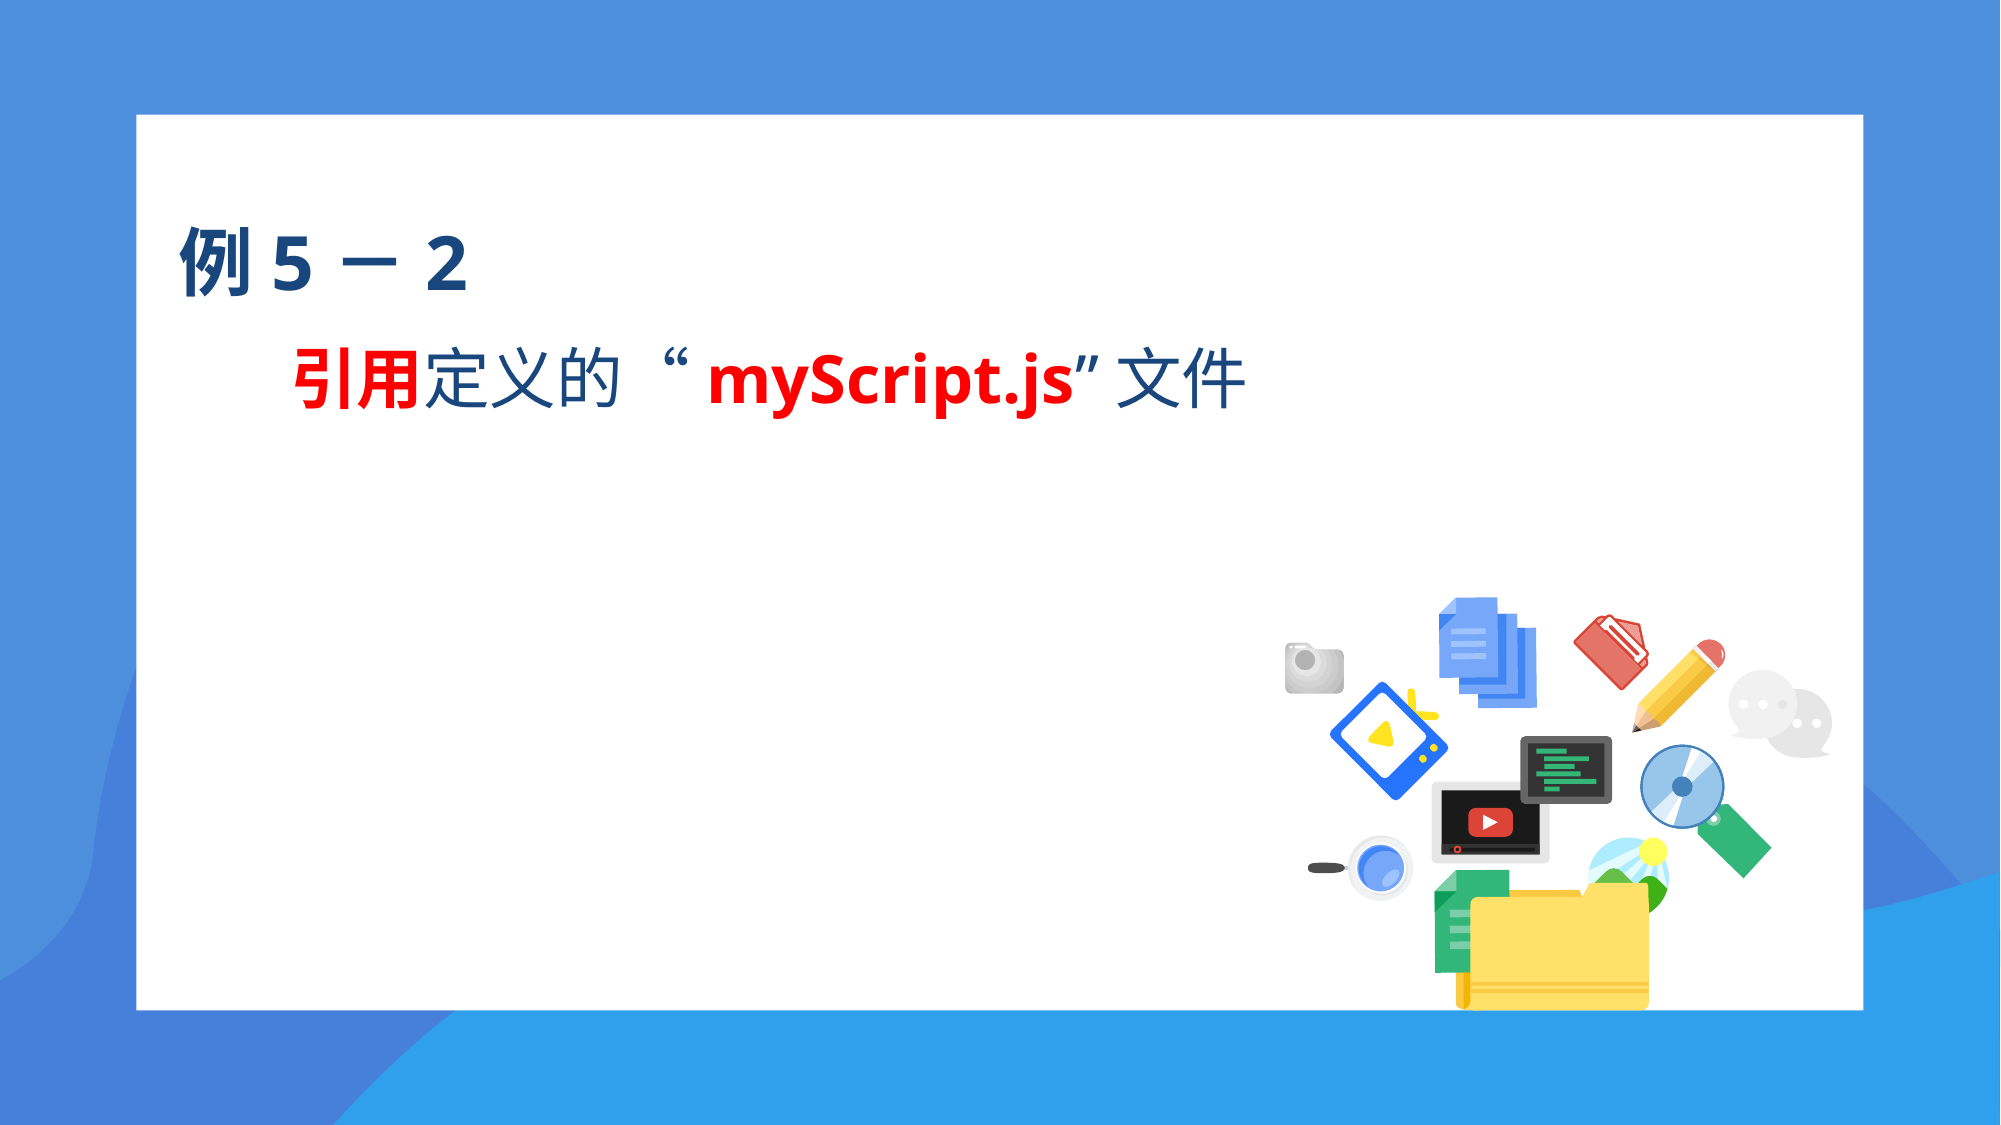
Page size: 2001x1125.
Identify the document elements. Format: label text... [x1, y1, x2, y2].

list 引用定义的“myScript.js”文件 [274, 313, 1626, 594]
title 例5－2 [163, 176, 1053, 314]
